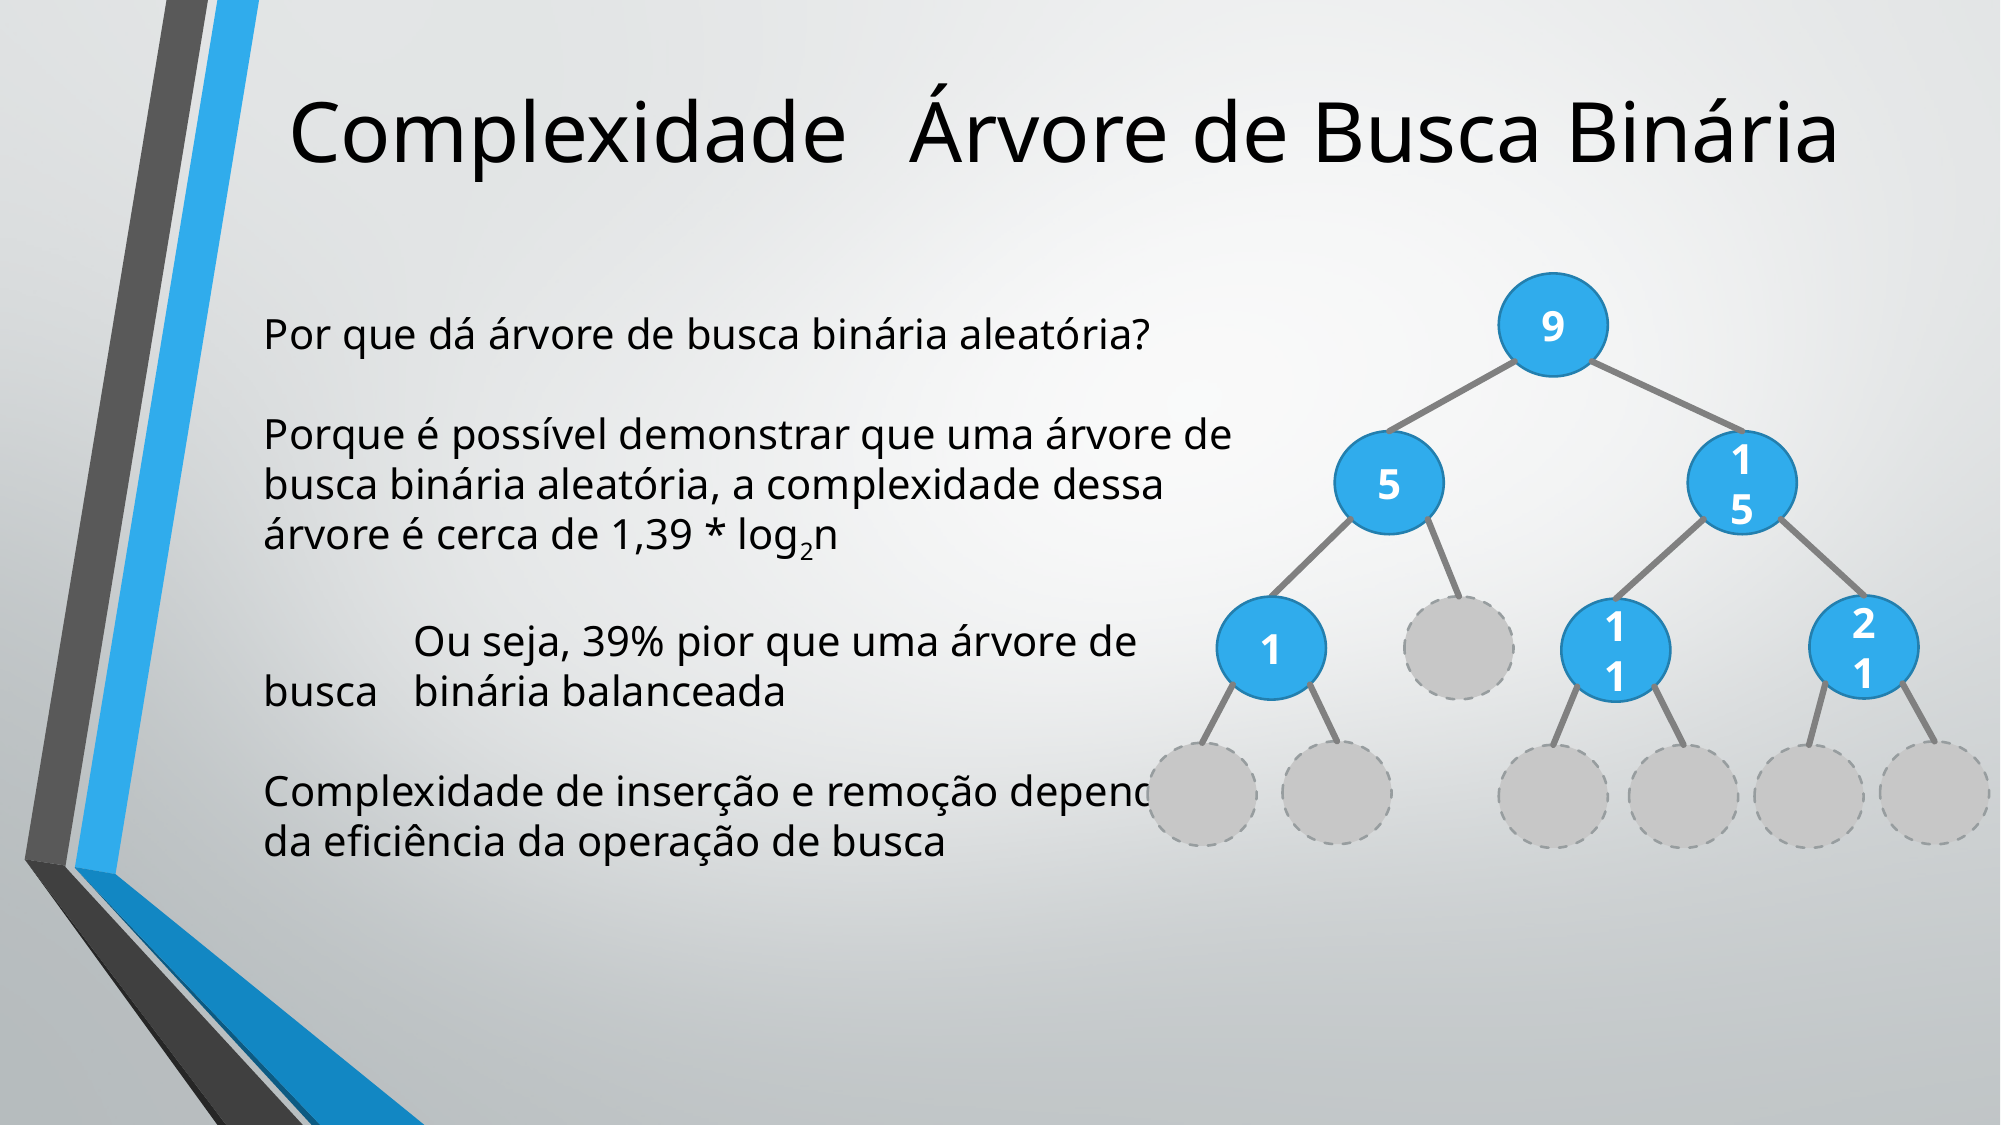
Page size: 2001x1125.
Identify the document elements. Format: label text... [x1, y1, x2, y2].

text_box 5 [1333, 429, 1446, 536]
text_box Por que dá árvore de busca binária aleatória? Porque é possível demonstrar que uma árvore de busca binária aleatória, a complexidade dessa árvore é cerca de 1,39 * log2n Ou seja, 39% pior que uma árvore de busca binária balanceada Complexidade de inserção e remoção depende da eficiência da operação de busca [249, 300, 1255, 873]
text_box 9 [1497, 272, 1610, 378]
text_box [1654, 686, 1684, 746]
text_box [1403, 595, 1515, 701]
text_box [1553, 686, 1578, 746]
text_box [1878, 740, 1991, 846]
text_box [1753, 743, 1865, 849]
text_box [1201, 684, 1233, 744]
text_box [1281, 740, 1393, 846]
title Complexidade Árvore de Busca Binária [243, 0, 1887, 274]
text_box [1615, 518, 1704, 599]
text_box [1591, 361, 1743, 432]
text_box [1627, 744, 1740, 849]
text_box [1427, 518, 1460, 597]
text_box 15 [1686, 429, 1799, 536]
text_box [1271, 518, 1351, 597]
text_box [1389, 361, 1515, 432]
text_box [1309, 684, 1338, 742]
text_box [1902, 683, 1935, 742]
text_box [1497, 743, 1610, 849]
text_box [1808, 683, 1826, 746]
list [132, 447, 1465, 975]
text_box 11 [1560, 597, 1672, 703]
text_box 1 [1215, 595, 1328, 701]
text_box 21 [1808, 594, 1920, 700]
text_box [1146, 741, 1258, 847]
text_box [1780, 518, 1865, 596]
